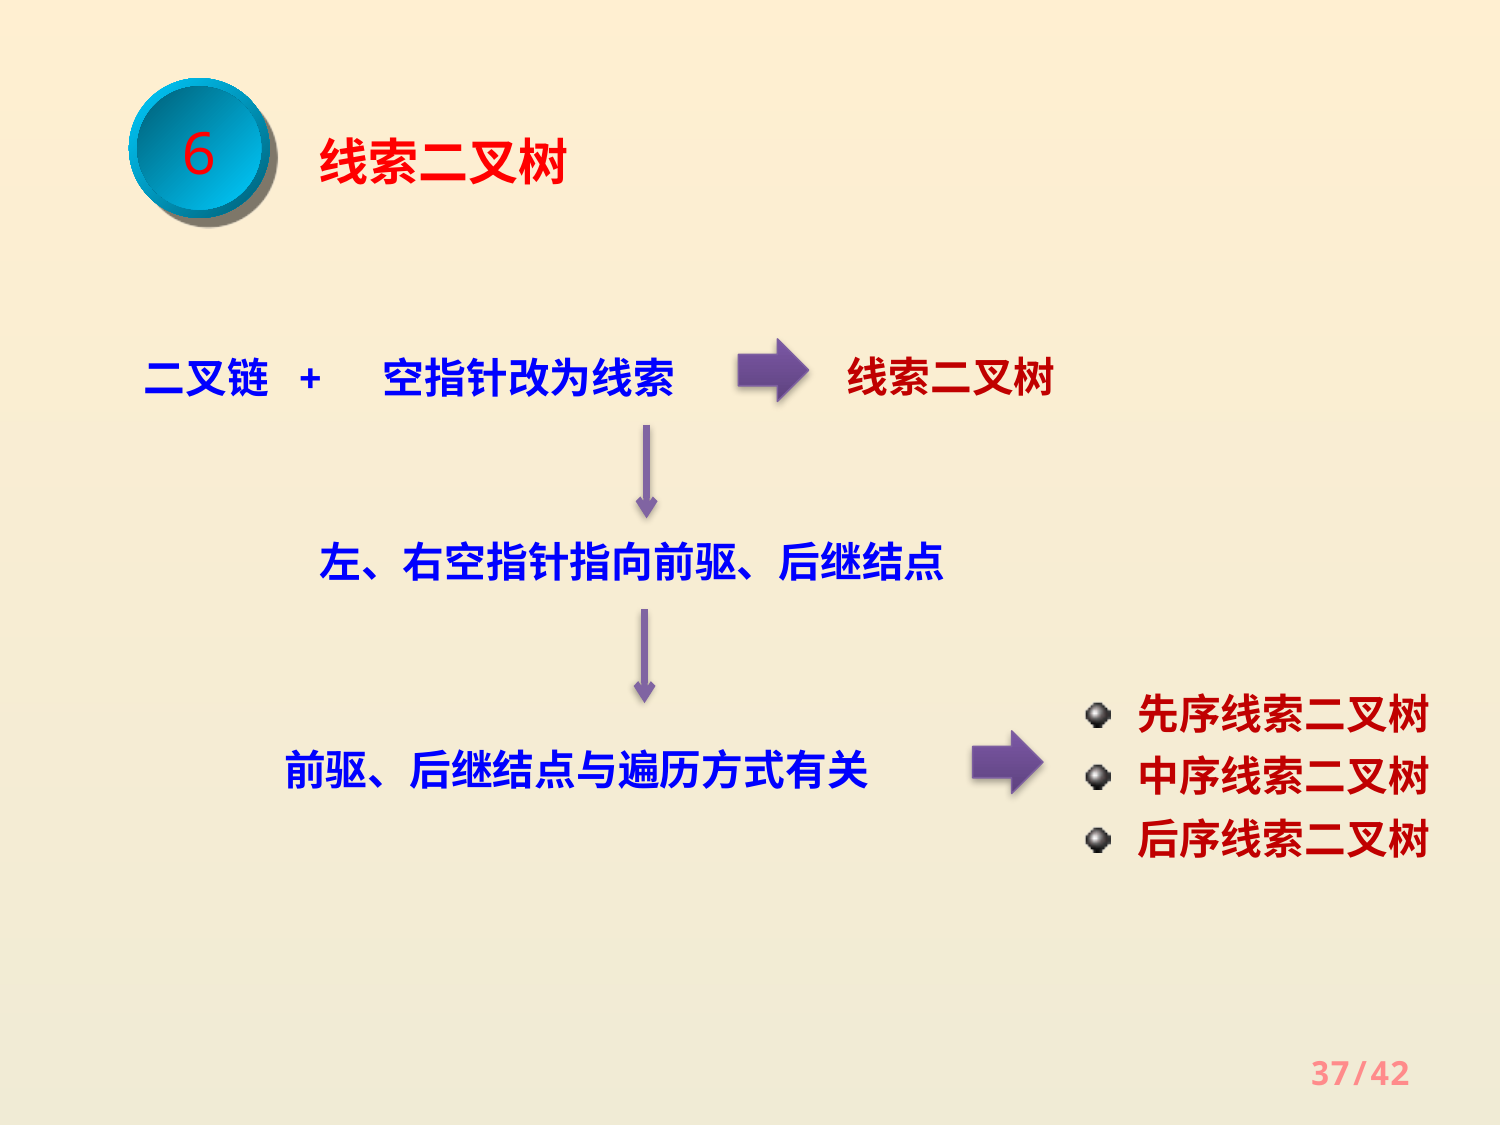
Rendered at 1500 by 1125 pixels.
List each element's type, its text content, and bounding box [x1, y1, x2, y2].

text_box [128, 78, 270, 218]
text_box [269, 609, 973, 803]
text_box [738, 330, 1137, 410]
slide_number 37/42 [1074, 1042, 1425, 1103]
text_box 二叉链 + 空指针改为线索 [128, 331, 735, 410]
text_box 6 [137, 86, 262, 210]
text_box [972, 667, 1465, 873]
text_box 线索二叉树 [269, 117, 715, 198]
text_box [304, 424, 1044, 595]
